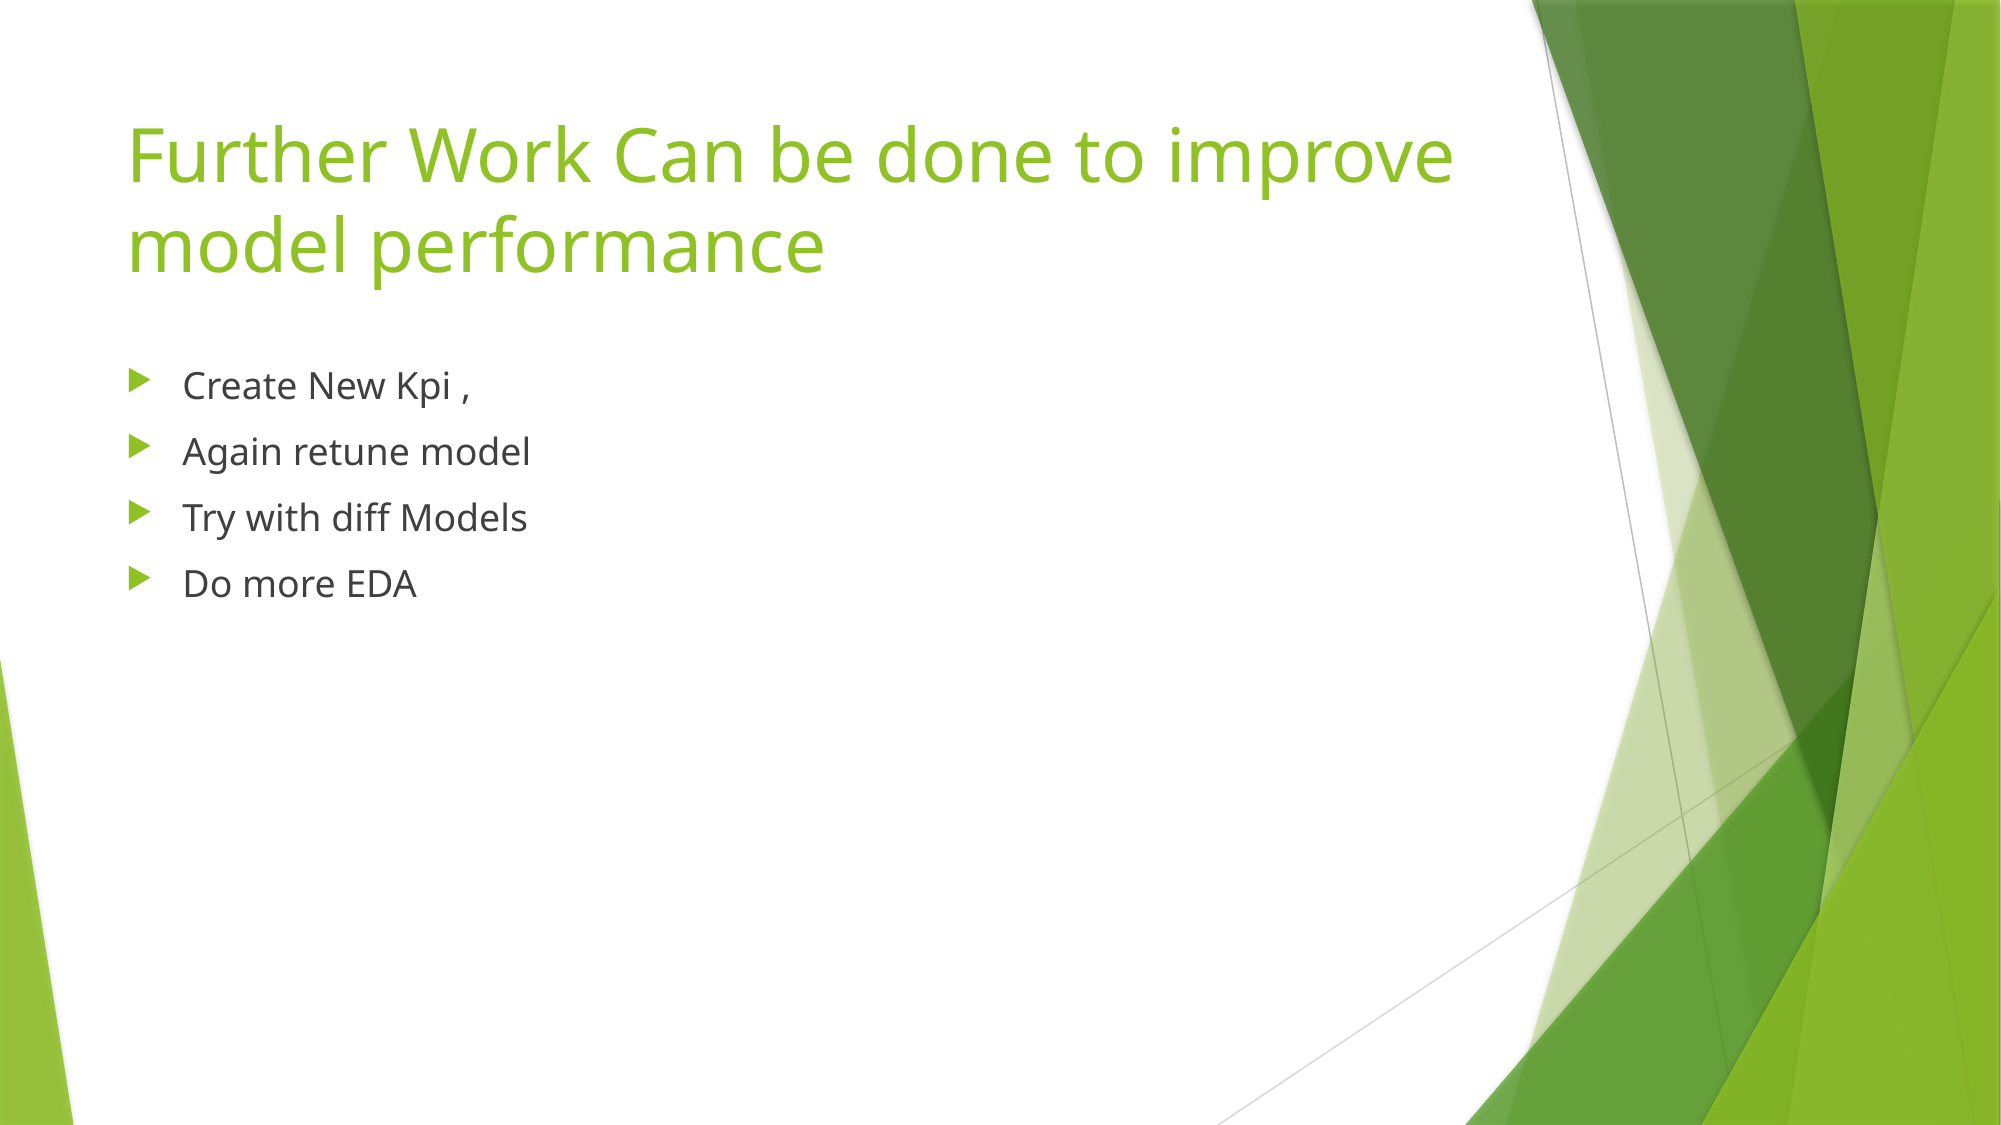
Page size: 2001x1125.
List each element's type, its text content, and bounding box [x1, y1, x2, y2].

title Further Work Can be done to improve model performance [111, 99, 1522, 317]
list Create New Kpi , Again retune model Try with diff Models Do more EDA [111, 354, 1522, 992]
